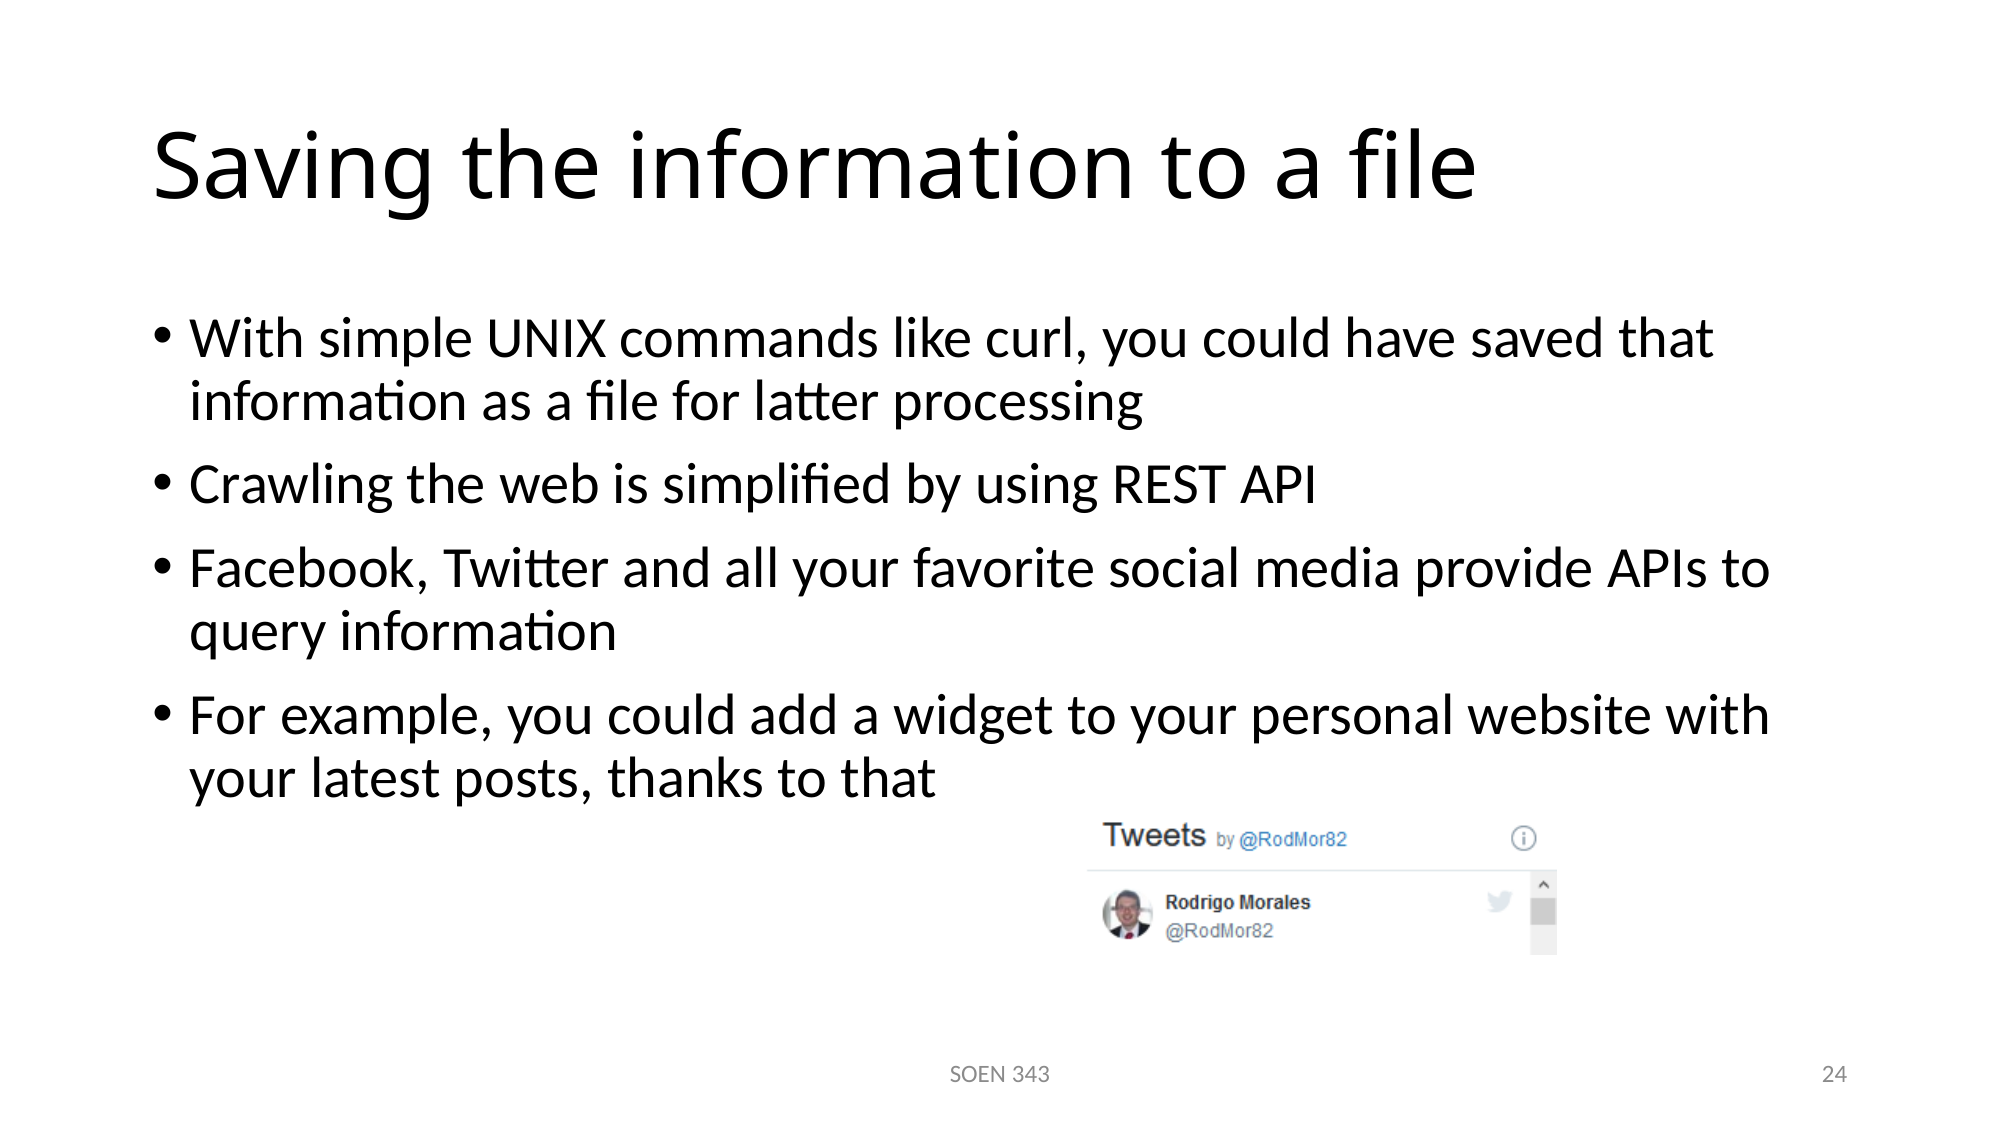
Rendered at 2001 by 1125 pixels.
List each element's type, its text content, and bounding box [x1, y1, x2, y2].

footer SOEN 343 [662, 1042, 1338, 1103]
picture [1078, 807, 1557, 955]
slide_number 24 [1412, 1042, 1863, 1103]
title Saving the information to a file [137, 59, 1863, 278]
list With simple UNIX commands like curl, you could have saved that information as a file for latter processing Crawling the web is simplified by using REST API Facebook, Twitter and all your favorite social media provide APIs to query information For example, you could add a widget to your personal website with your latest posts, thanks to that [137, 299, 1863, 1014]
